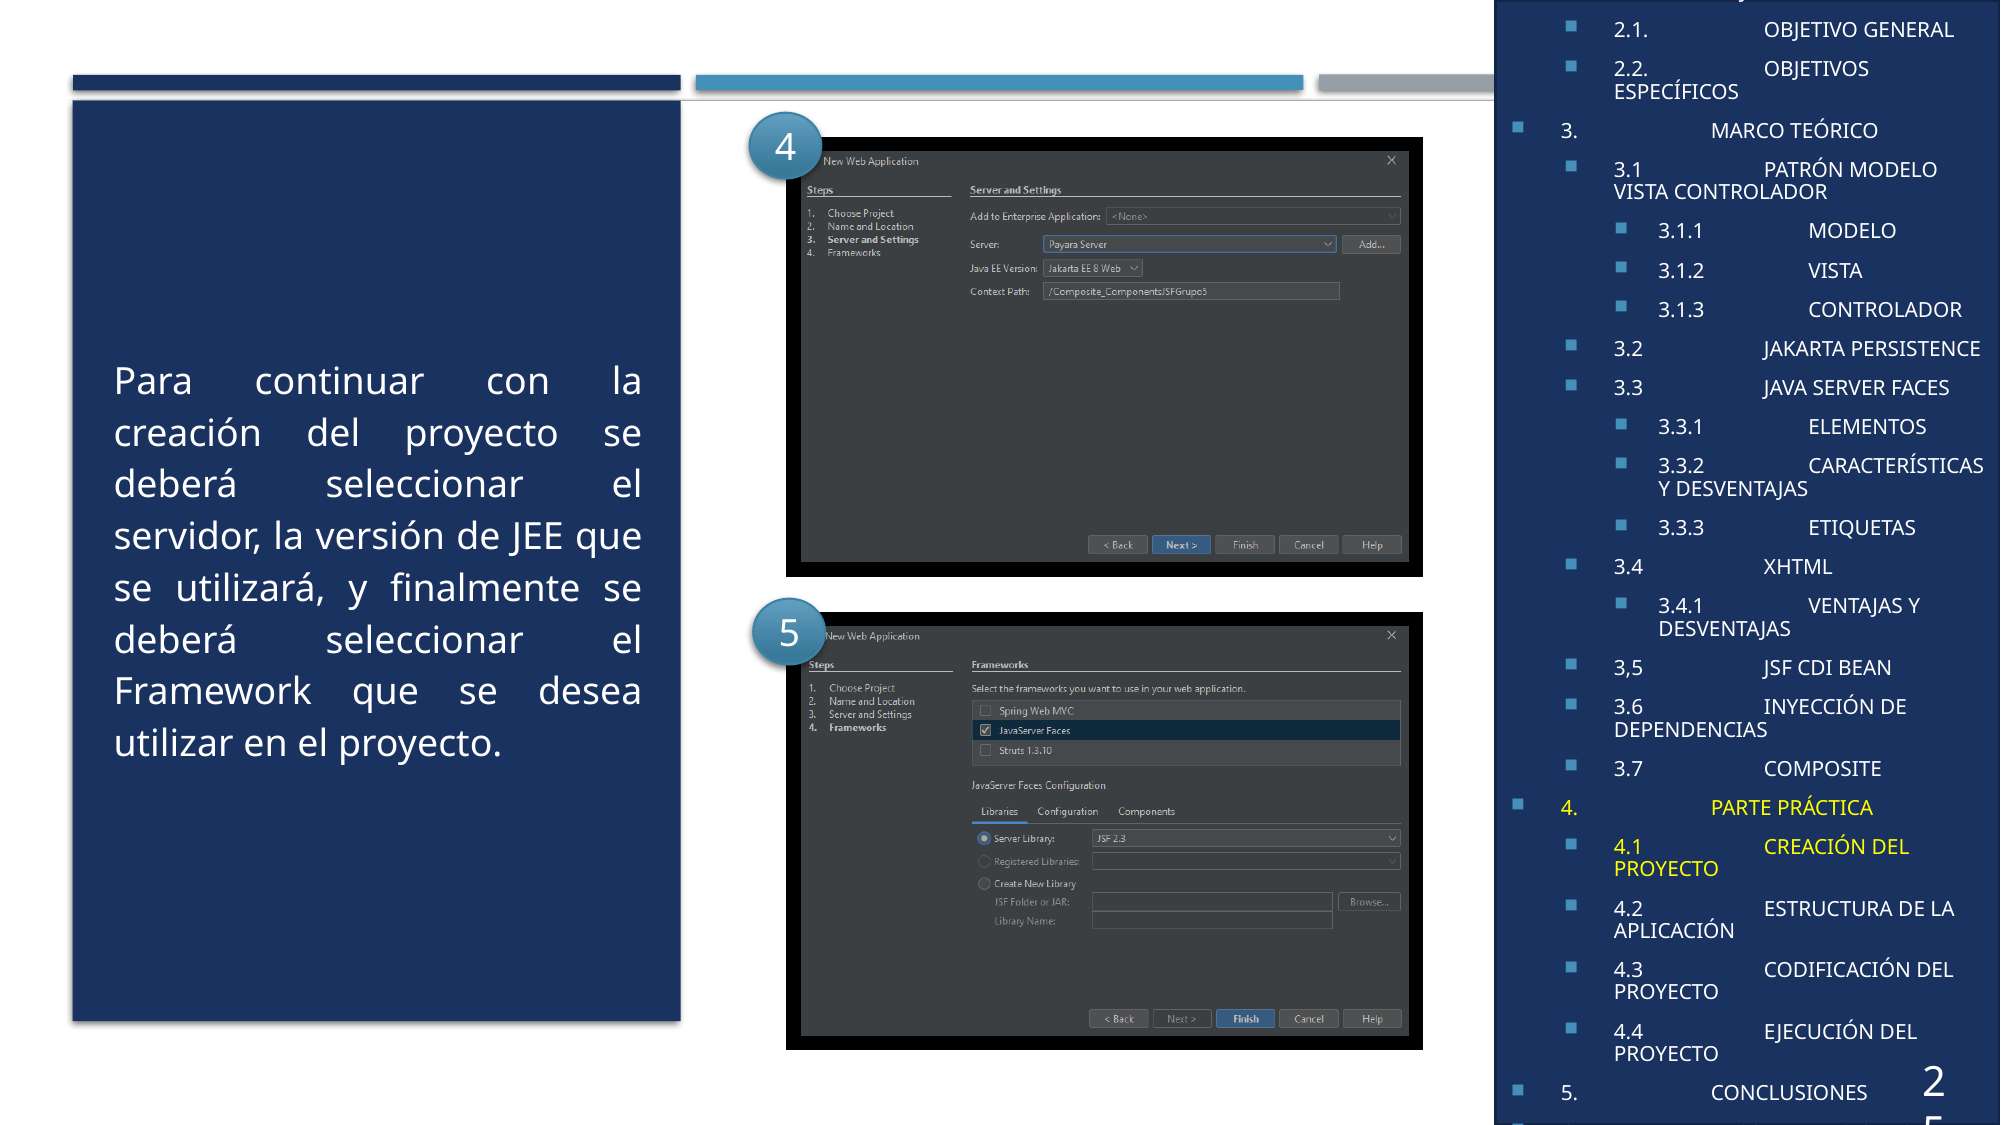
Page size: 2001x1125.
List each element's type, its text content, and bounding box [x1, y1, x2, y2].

list Para continuar con la creación del proyecto se deberá seleccionar el servidor, la versión de JEE que se utilizará, y finalmente se deberá seleccionar el Framework que se desea utilizar en el proyecto. [98, 129, 658, 985]
text_box [72, 100, 682, 1022]
picture [800, 150, 1410, 563]
text_box 5 [752, 597, 826, 666]
text_box 4 [748, 111, 823, 180]
text_box 1. INTRODUCCIÓN 2. OBJETIVOS 2.1. OBJETIVO GENERAL 2.2. OBJETIVOS ESPECÍFICOS 3. MARCO TEÓRICO 3.1 PATRÓN MODELO VISTA CONTROLADOR 3.1.1 MODELO 3.1.2 VISTA 3.1.3 CONTROLADOR 3.2 JAKARTA PERSISTENCE 3.3 JAVA SERVER FACES 3.3.1 ELEMENTOS 3.3.2 CARACTERÍSTICAS Y DESVENTAJAS 3.3.3 ETIQUETAS 3.4 XHTML 3.4.1 VENTAJAS Y DESVENTAJAS 3,5 JSF CDI BEAN 3.6 INYECCIÓN DE DEPENDENCIAS 3.7 COMPOSITE 4. PARTE PRÁCTICA 4.1 CREACIÓN DEL PROYECTO 4.2 ESTRUCTURA DE LA APLICACIÓN 4.3 CODIFICACIÓN DEL PROYECTO 4.4 EJECUCIÓN DEL PROYECTO 5. CONCLUSIONES 6. RECOMENDACIONES 7. REFERENCIAS [1494, 0, 2000, 1125]
text_box [0, 99, 1494, 1125]
text_box 25 [1908, 1047, 1985, 1125]
picture [800, 625, 1410, 1037]
